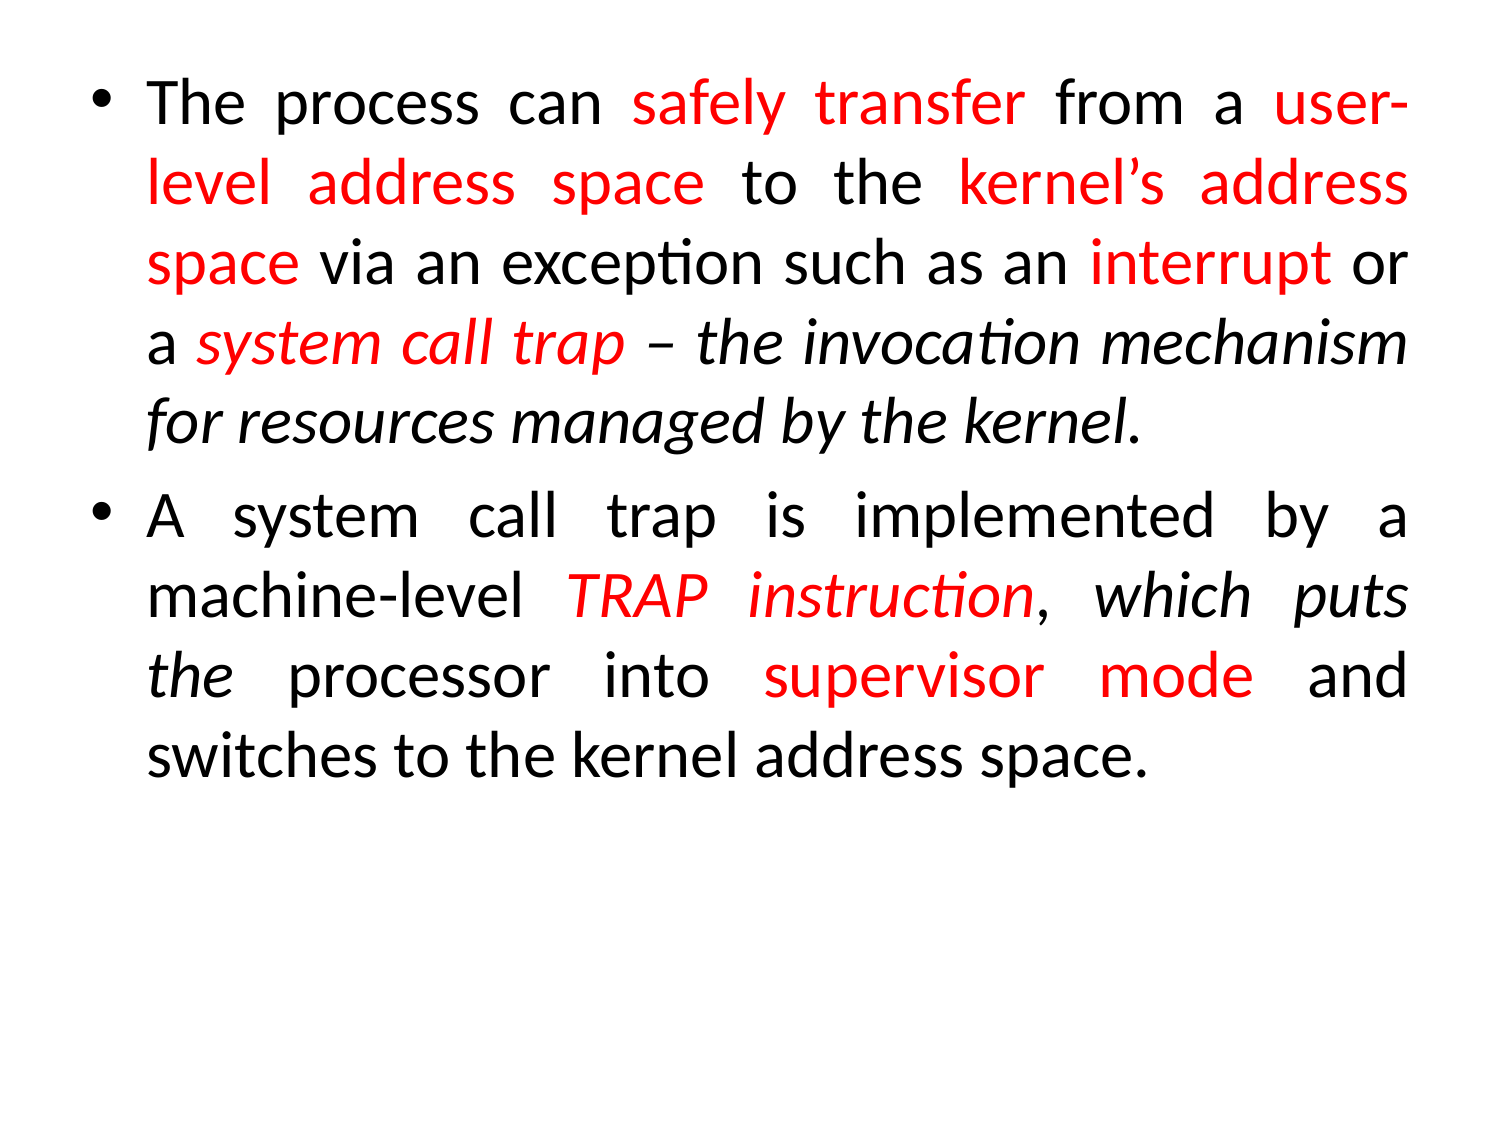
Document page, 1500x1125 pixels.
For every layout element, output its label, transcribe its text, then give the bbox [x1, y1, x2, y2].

list The process can safely transfer from a user-level address space to the kernel’s address space via an exception such as an interrupt or a system call trap – the invocation mechanism for resources managed by the kernel. A system call trap is implemented by a machine-level TRAP instruction, which puts the processor into supervisor mode and switches to the kernel address space. [75, 50, 1425, 1005]
